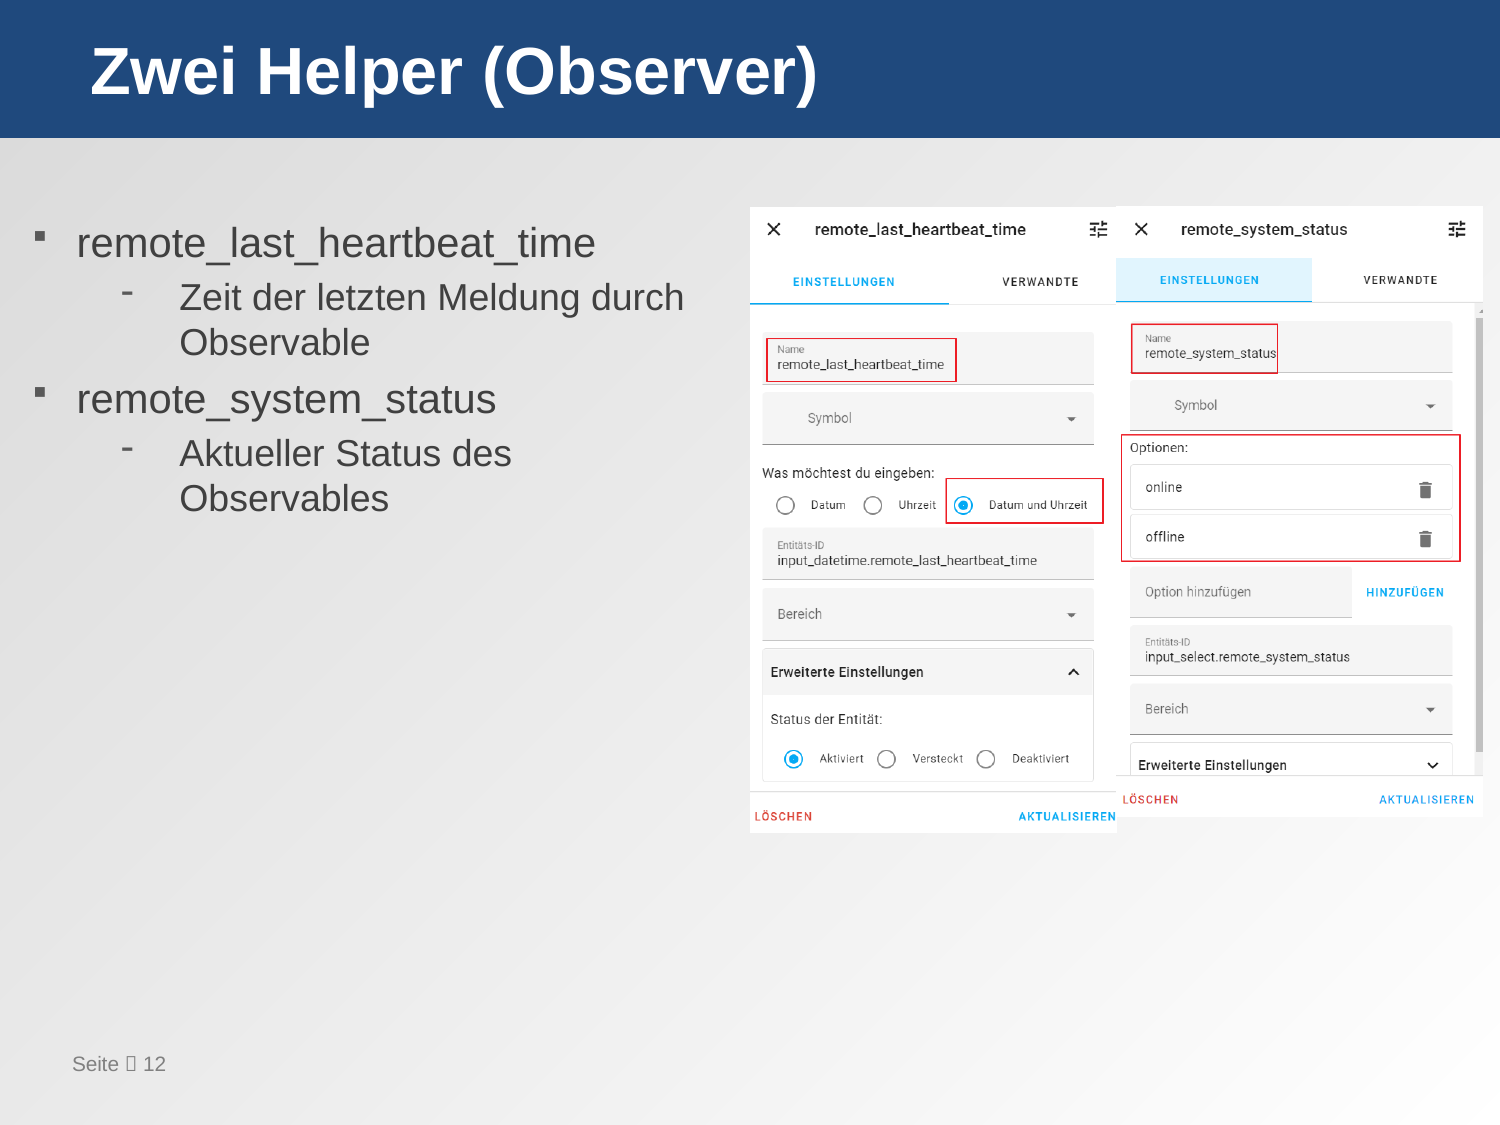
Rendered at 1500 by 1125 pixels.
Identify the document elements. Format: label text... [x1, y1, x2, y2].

picture [750, 206, 1484, 833]
title Zwei Helper (Observer) [75, 20, 1425, 208]
list remote_last_heartbeat_time Zeit der letzten Meldung durch Observable remote_system_status Aktueller Status des Observables [17, 208, 727, 964]
